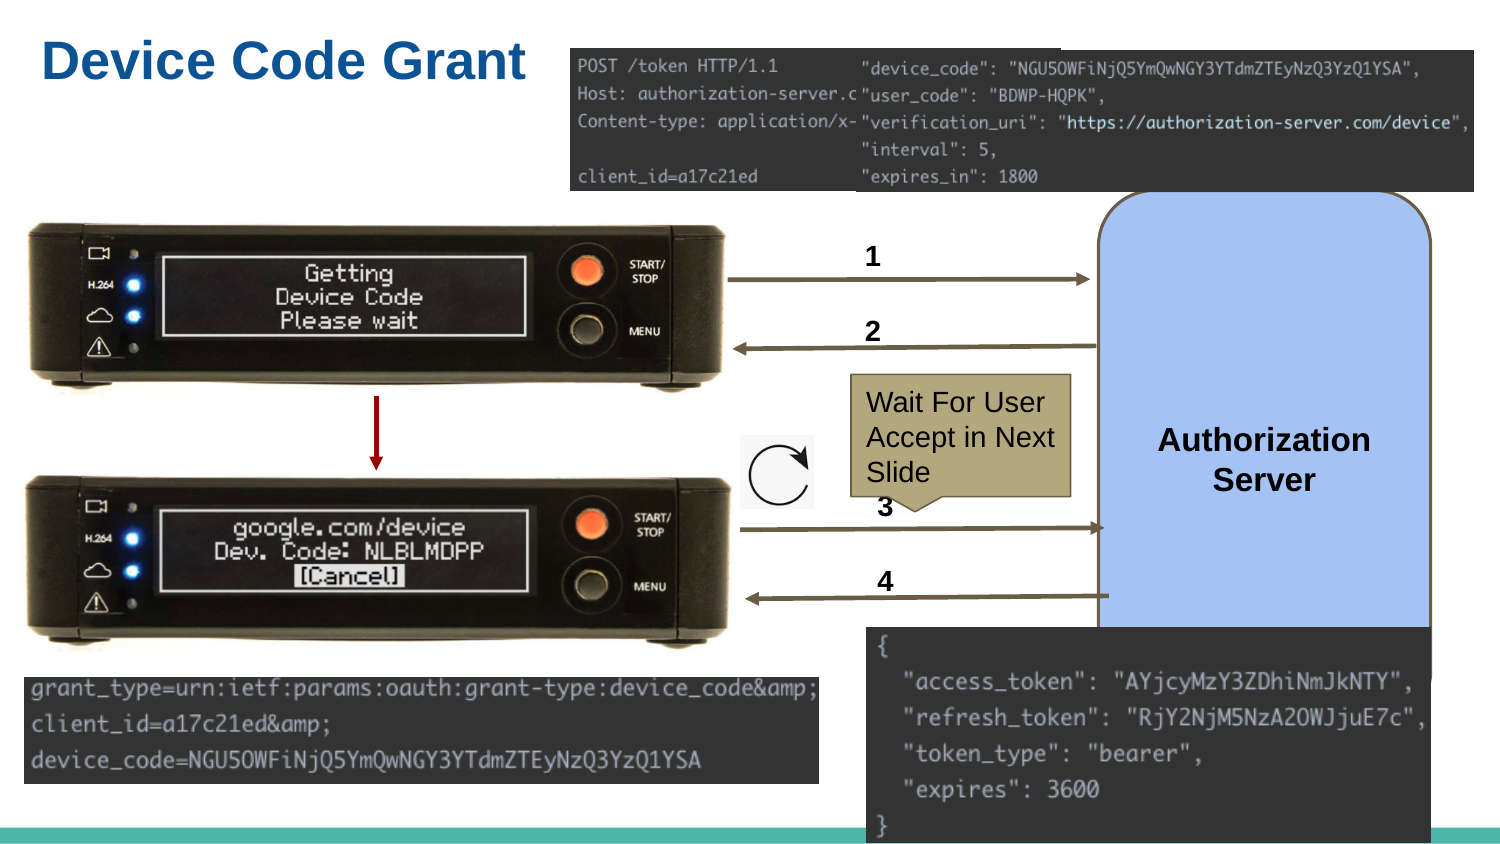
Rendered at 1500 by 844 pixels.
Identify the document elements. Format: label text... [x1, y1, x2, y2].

text_box Authorization Server [1098, 350, 1431, 546]
picture [739, 435, 814, 471]
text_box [24, 471, 936, 784]
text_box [569, 48, 850, 267]
text_box Wait For User Accept in Next Slide [850, 374, 1071, 498]
picture [24, 213, 728, 396]
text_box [849, 50, 1474, 342]
picture [19, 470, 375, 653]
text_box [862, 546, 1431, 843]
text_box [732, 345, 853, 350]
title Device Code Grant [26, 10, 561, 105]
